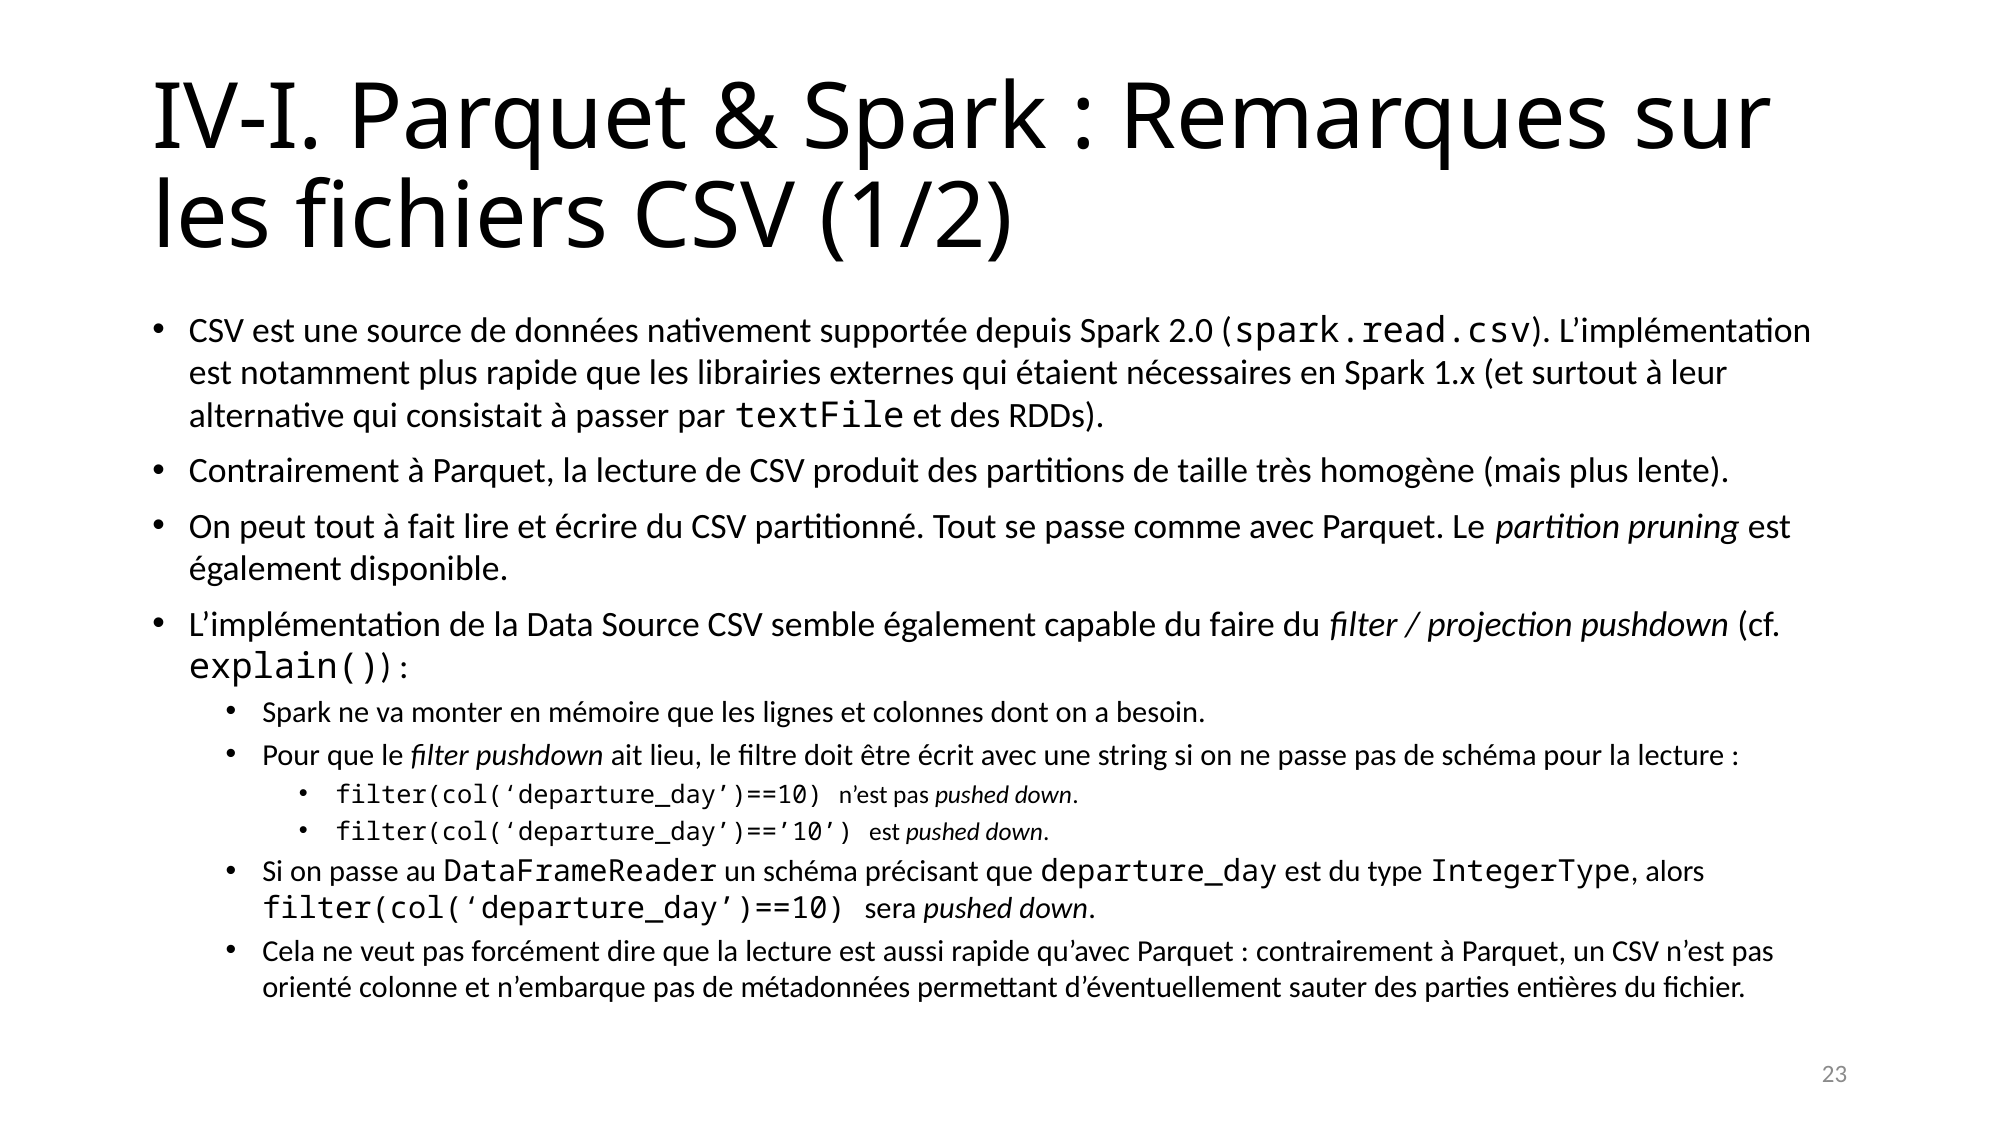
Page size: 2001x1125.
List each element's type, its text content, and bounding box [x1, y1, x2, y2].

slide_number 23 [1412, 1042, 1863, 1103]
title IV-I. Parquet & Spark : Remarques sur les fichiers CSV (1/2) [137, 59, 1863, 278]
list CSV est une source de données nativement supportée depuis Spark 2.0 (spark.read.csv). L’implémentation est notamment plus rapide que les librairies externes qui étaient nécessaires en Spark 1.x (et surtout à leur alternative qui consistait à passer par textFile et des RDDs). Contrairement à Parquet, la lecture de CSV produit des partitions de taille très homogène (mais plus lente). On peut tout à fait lire et écrire du CSV partitionné. Tout se passe comme avec Parquet. Le partition pruning est également disponible. L’implémentation de la Data Source CSV semble également capable du faire du filter / projection pushdown (cf. explain()) : Spark ne va monter en mémoire que les lignes et colonnes dont on a besoin. Pour que le filter pushdown ait lieu, le filtre doit être écrit avec une string si on ne passe pas de schéma pour la lecture : filter(col(‘departure_day’)==10) n’est pas pushed down. filter(col(‘departure_day’)==’10’) est pushed down. Si on passe au DataFrameReader un schéma précisant que departure_day est du type IntegerType, alors filter(col(‘departure_day’)==10) sera pushed down. Cela ne veut pas forcément dire que la lecture est aussi rapide qu’avec Parquet : contrairement à Parquet, un CSV n’est pas orienté colonne et n’embarque pas de métadonnées permettant d’éventuellement sauter des parties entières du fichier. [137, 299, 1863, 1014]
